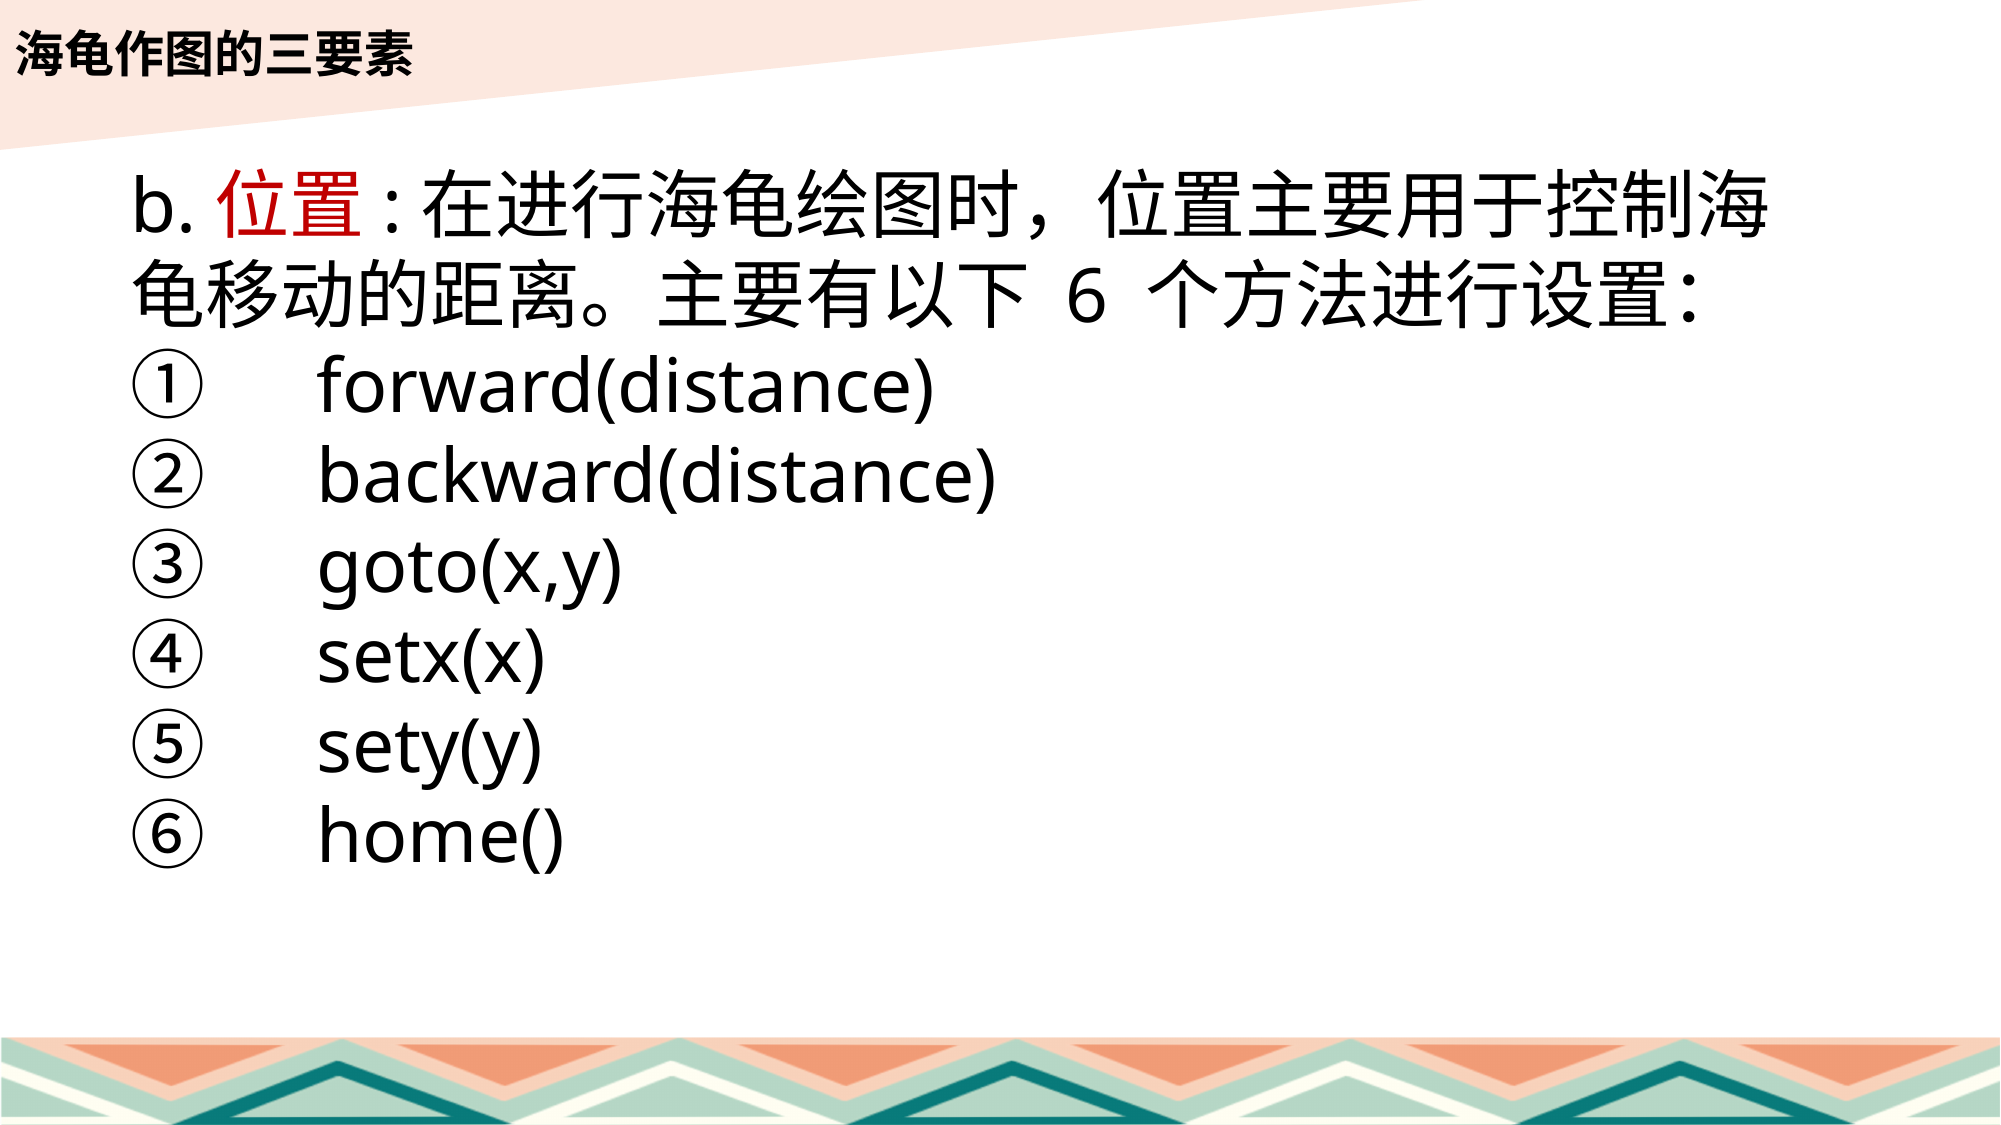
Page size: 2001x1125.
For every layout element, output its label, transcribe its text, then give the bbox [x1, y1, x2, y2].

text_box b.位置:在进行海龟绘图时，位置主要用于控制海龟移动的距离。主要有以下 6 个方法进行设置： ① forward(distance) ② backward(distance) ③ goto(x,y) ④ setx(x) ⑤ sety(y) ⑥ home() [1044, 149, 1834, 885]
text_box b.位置:在进行海龟绘图时，位置主要用于控制海龟移动的距离。主要有以下 6 个方法进行设置： ① forward(distance) ② backward(distance) ③ goto(x,y) ④ setx(x) ⑤ sety(y) ⑥ home() [115, 150, 956, 885]
picture [0, 0, 1999, 1125]
